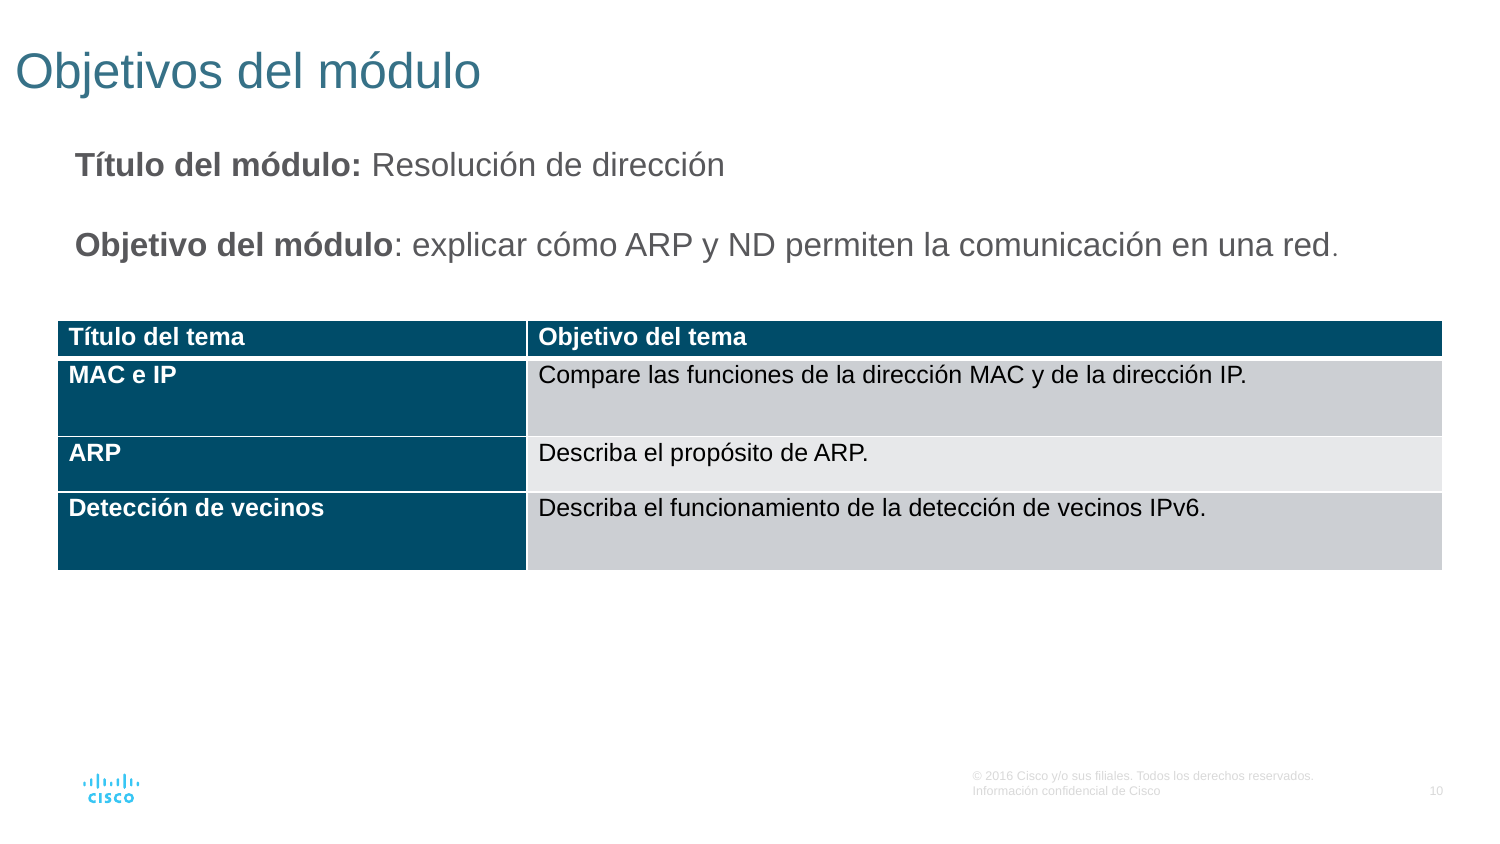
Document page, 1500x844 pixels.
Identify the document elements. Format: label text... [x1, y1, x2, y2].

table_cell Detección de vecinos [58, 493, 526, 570]
table_cell Describa el propósito de ARP. [528, 437, 1442, 491]
table_cell Compare las funciones de la dirección MAC y de la dirección IP. [528, 361, 1442, 436]
table_header Objetivo del tema [528, 321, 1442, 356]
title Objetivos del módulo [0, 6, 1500, 131]
table_cell MAC e IP [58, 361, 526, 436]
table_cell ⁪ARP [58, 437, 526, 491]
text_box Título del módulo: Resolución de dirección Objetivo del módulo: explicar cómo ARP y ND permiten la comunicación en una red. [59, 135, 1375, 316]
table_header Título del tema [58, 321, 526, 356]
table_cell Describa el funcionamiento de la detección de vecinos IPv6. [528, 493, 1442, 570]
